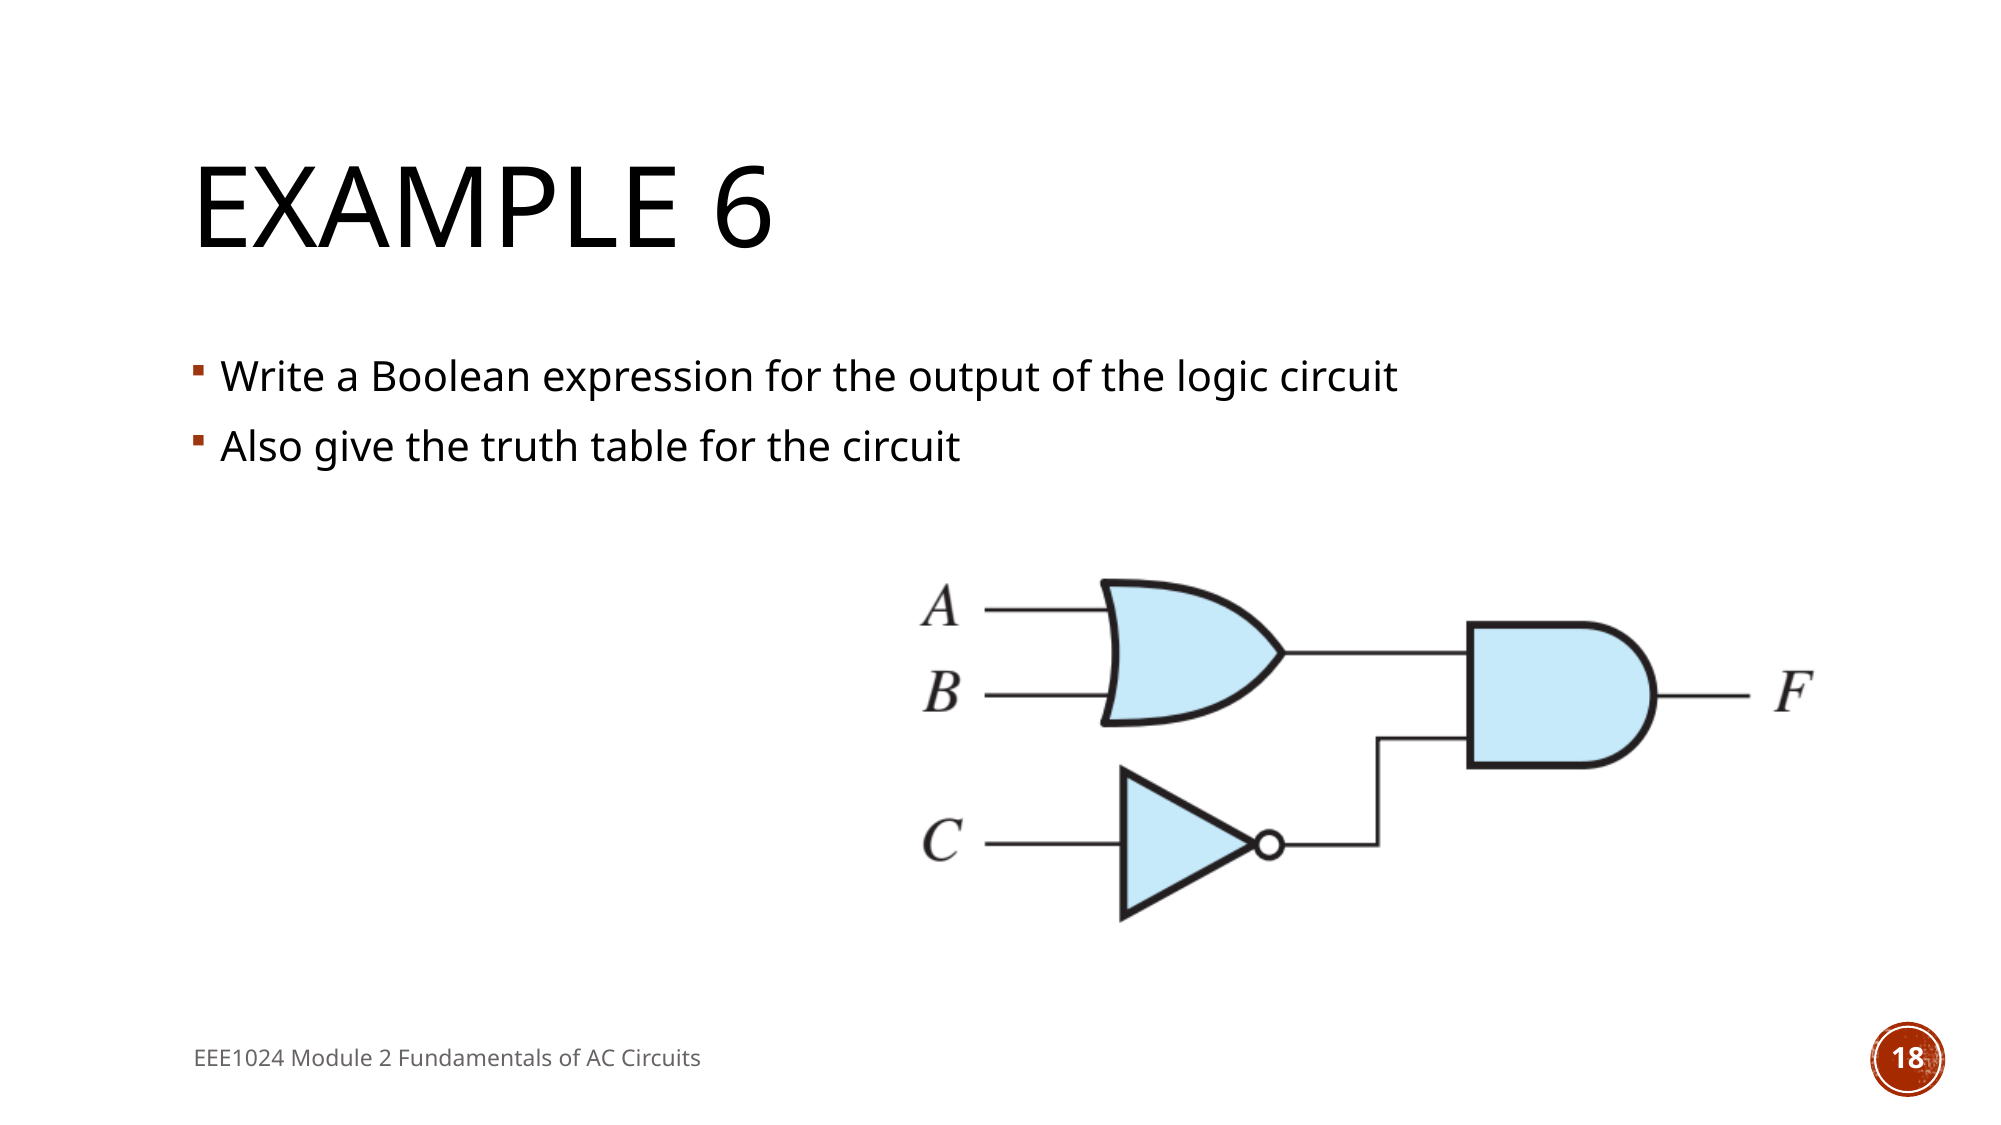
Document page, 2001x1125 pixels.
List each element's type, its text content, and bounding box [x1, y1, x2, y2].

picture [863, 543, 1856, 937]
slide_number 18 [1855, 1028, 1961, 1089]
title Example 6 [175, 79, 1826, 344]
footer EEE1024 Module 2 Fundamentals of AC Circuits [178, 1028, 1217, 1089]
list Write a Boolean expression for the output of the logic circuit Also give the truth table for the circuit [175, 348, 1826, 1013]
